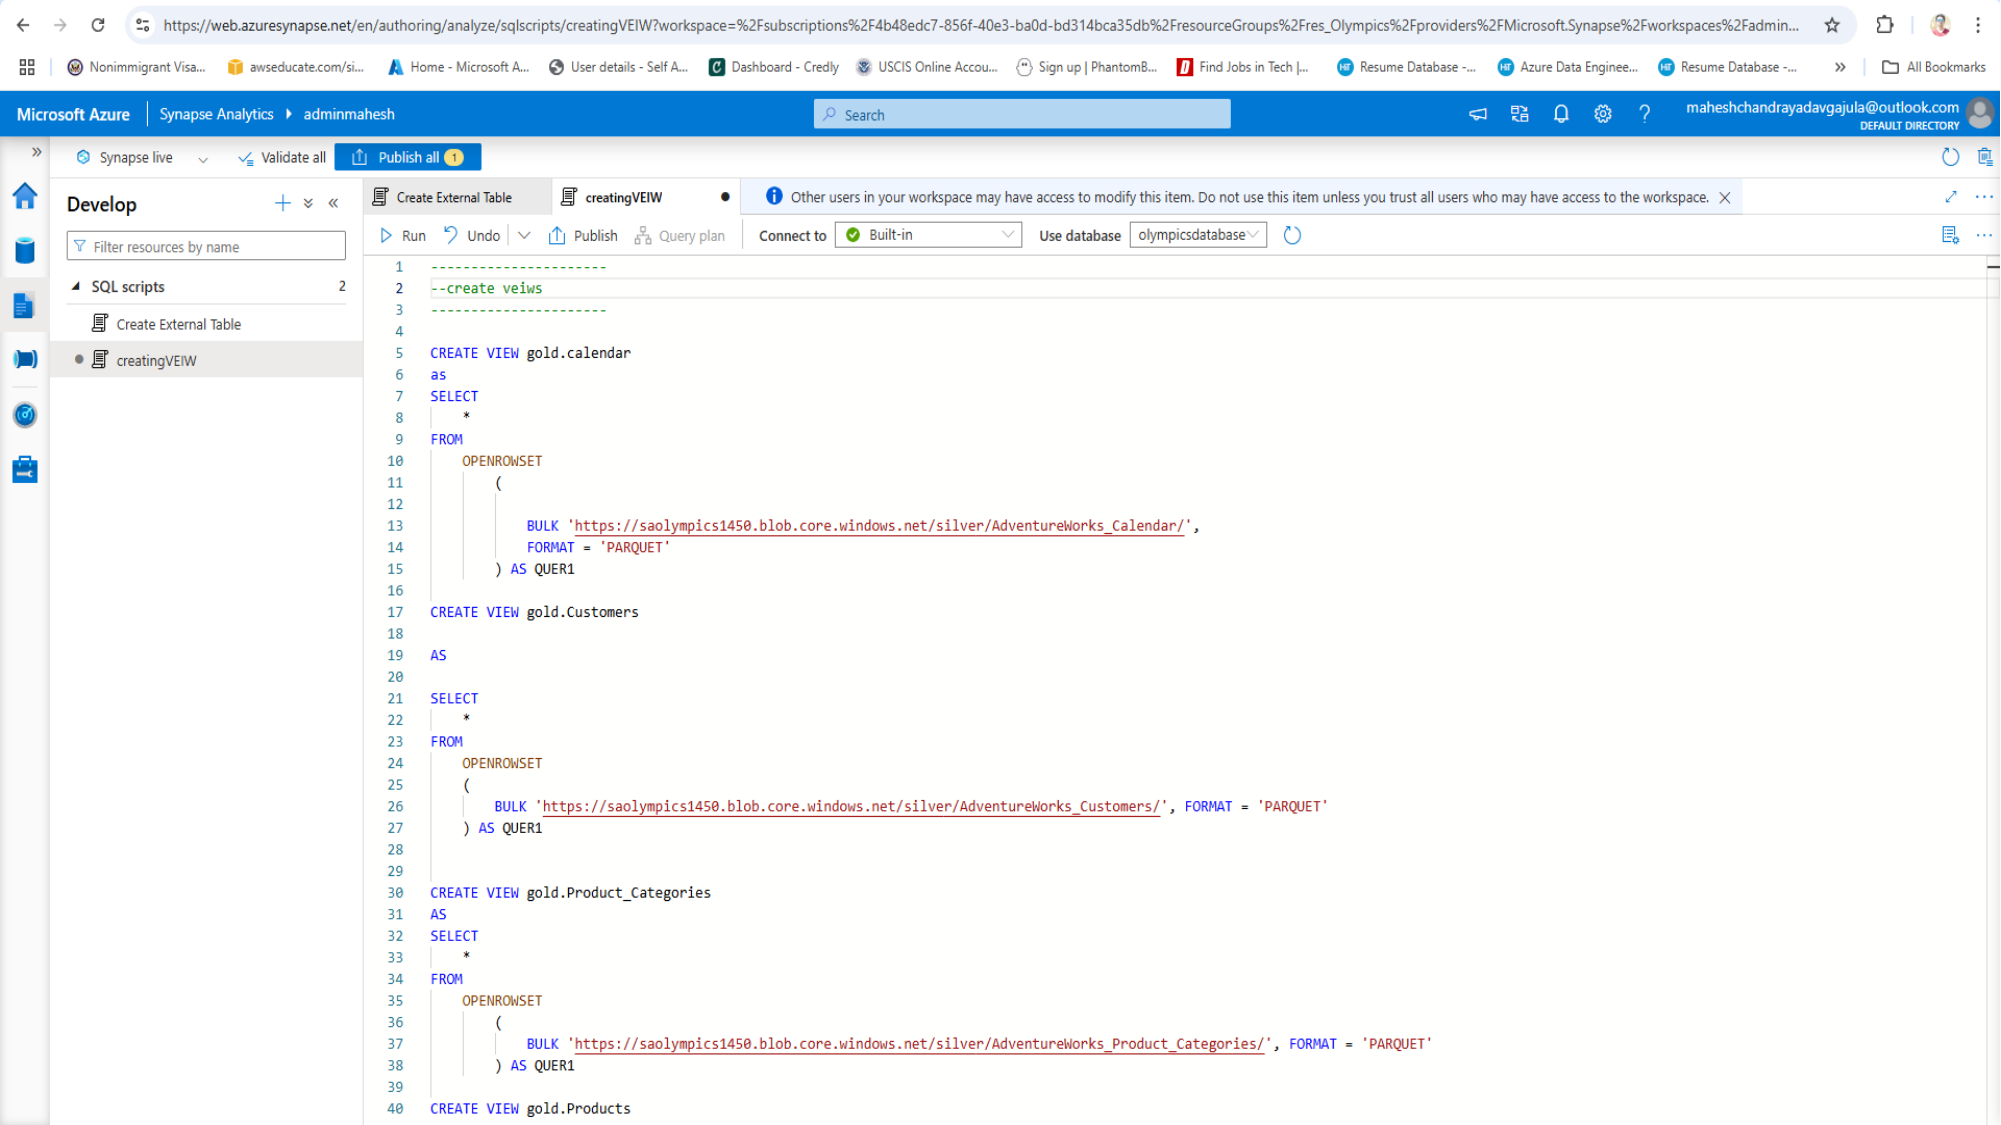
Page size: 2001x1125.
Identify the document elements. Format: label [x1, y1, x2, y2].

list [0, 0, 2000, 1125]
